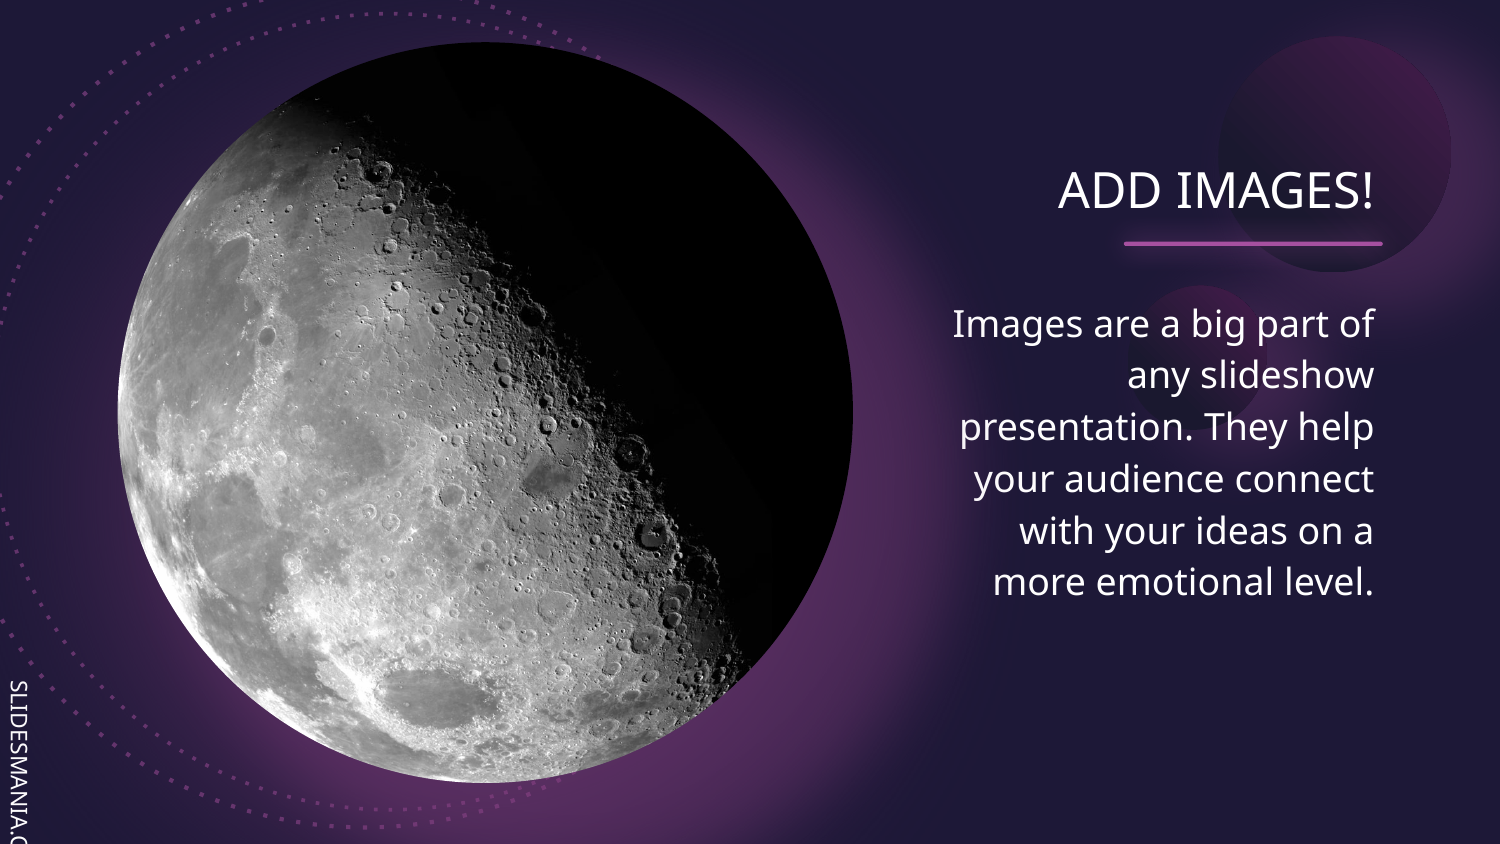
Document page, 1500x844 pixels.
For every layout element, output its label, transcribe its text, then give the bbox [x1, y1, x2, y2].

picture [117, 41, 854, 784]
text_box [1123, 241, 1383, 246]
title ADD IMAGES! [929, 124, 1390, 234]
list Images are a big part of any slideshow presentation. They help your audience connect with your ideas on a more emotional level. [929, 277, 1390, 800]
